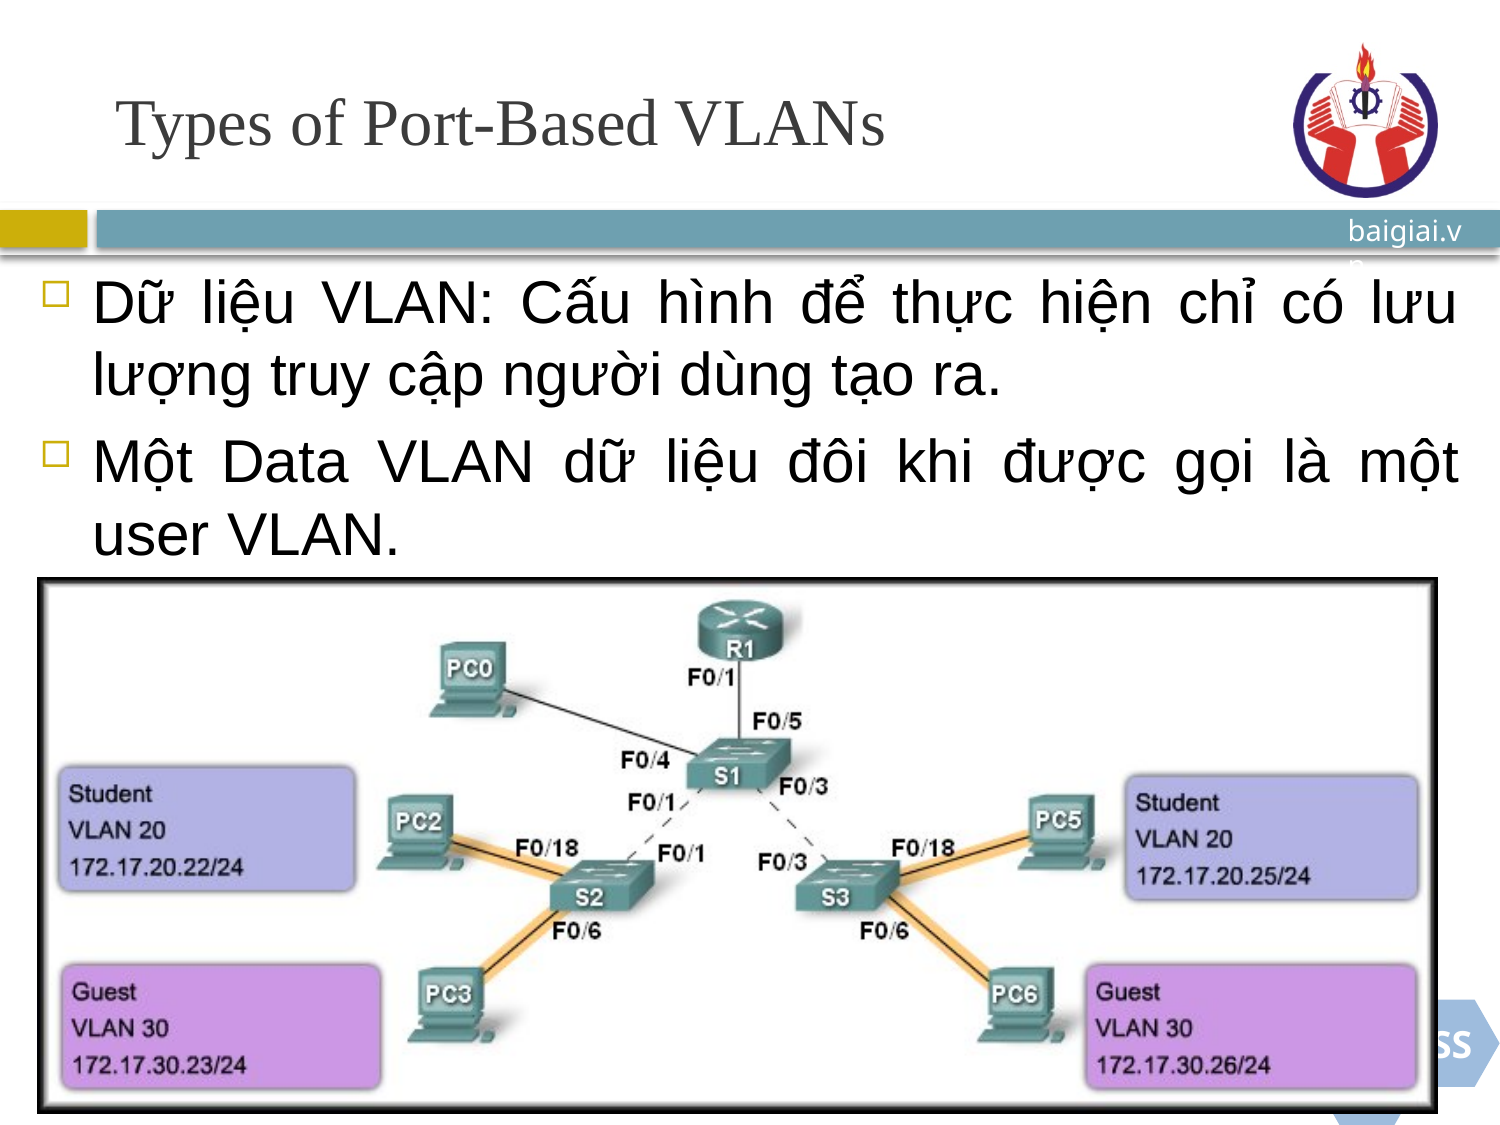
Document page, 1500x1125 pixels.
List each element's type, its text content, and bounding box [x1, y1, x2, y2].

list Dữ liệu VLAN: Cấu hình để thực hiện chỉ có lưu lượng truy cập người dùng tạo ra. Một Data VLAN dữ liệu đôi khi được gọi là một user VLAN. [24, 255, 1475, 1063]
title Types of Port-Based VLANs [100, 37, 1438, 200]
picture [37, 577, 1439, 1114]
